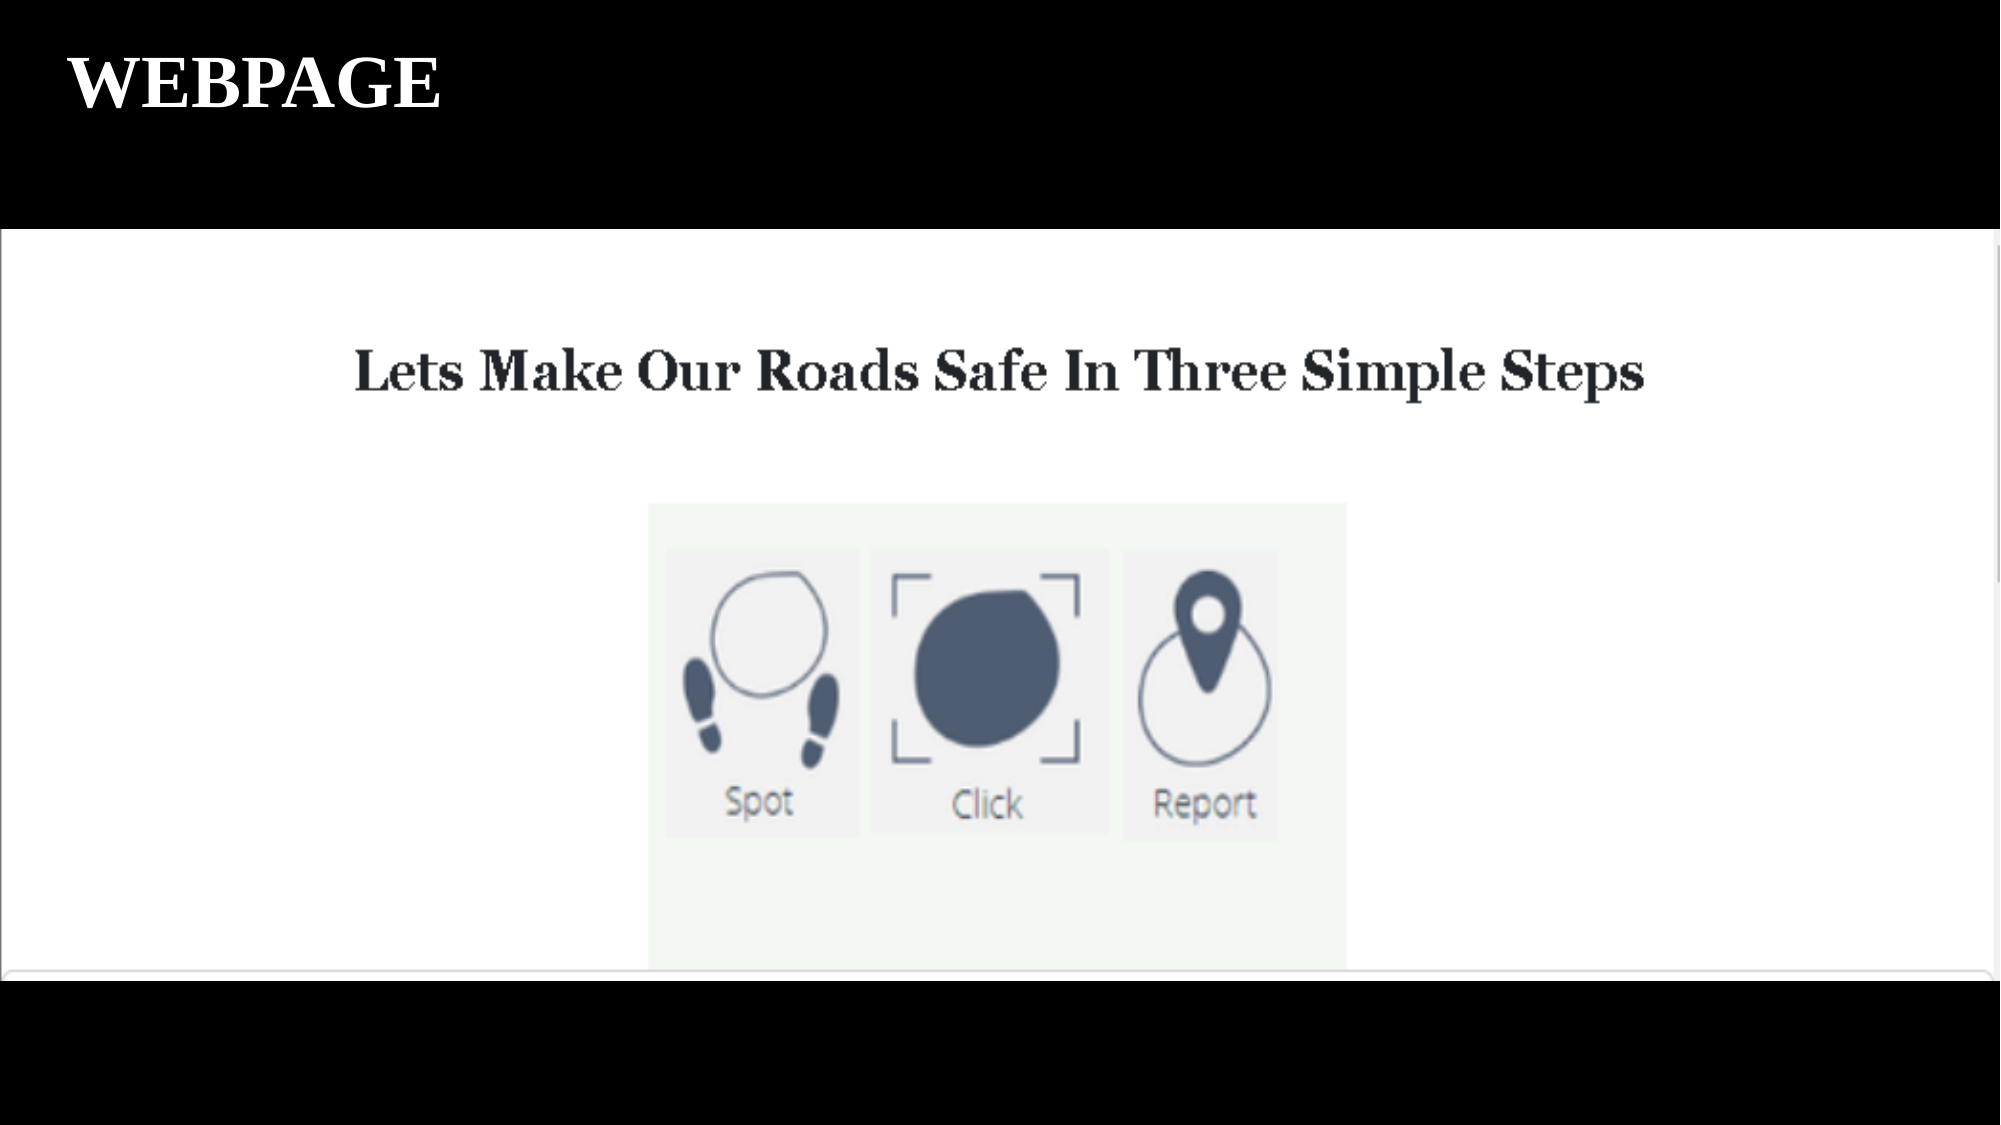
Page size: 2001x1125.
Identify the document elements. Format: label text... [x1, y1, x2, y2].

picture [0, 229, 2000, 981]
text_box WEBPAGE [51, 25, 1000, 130]
